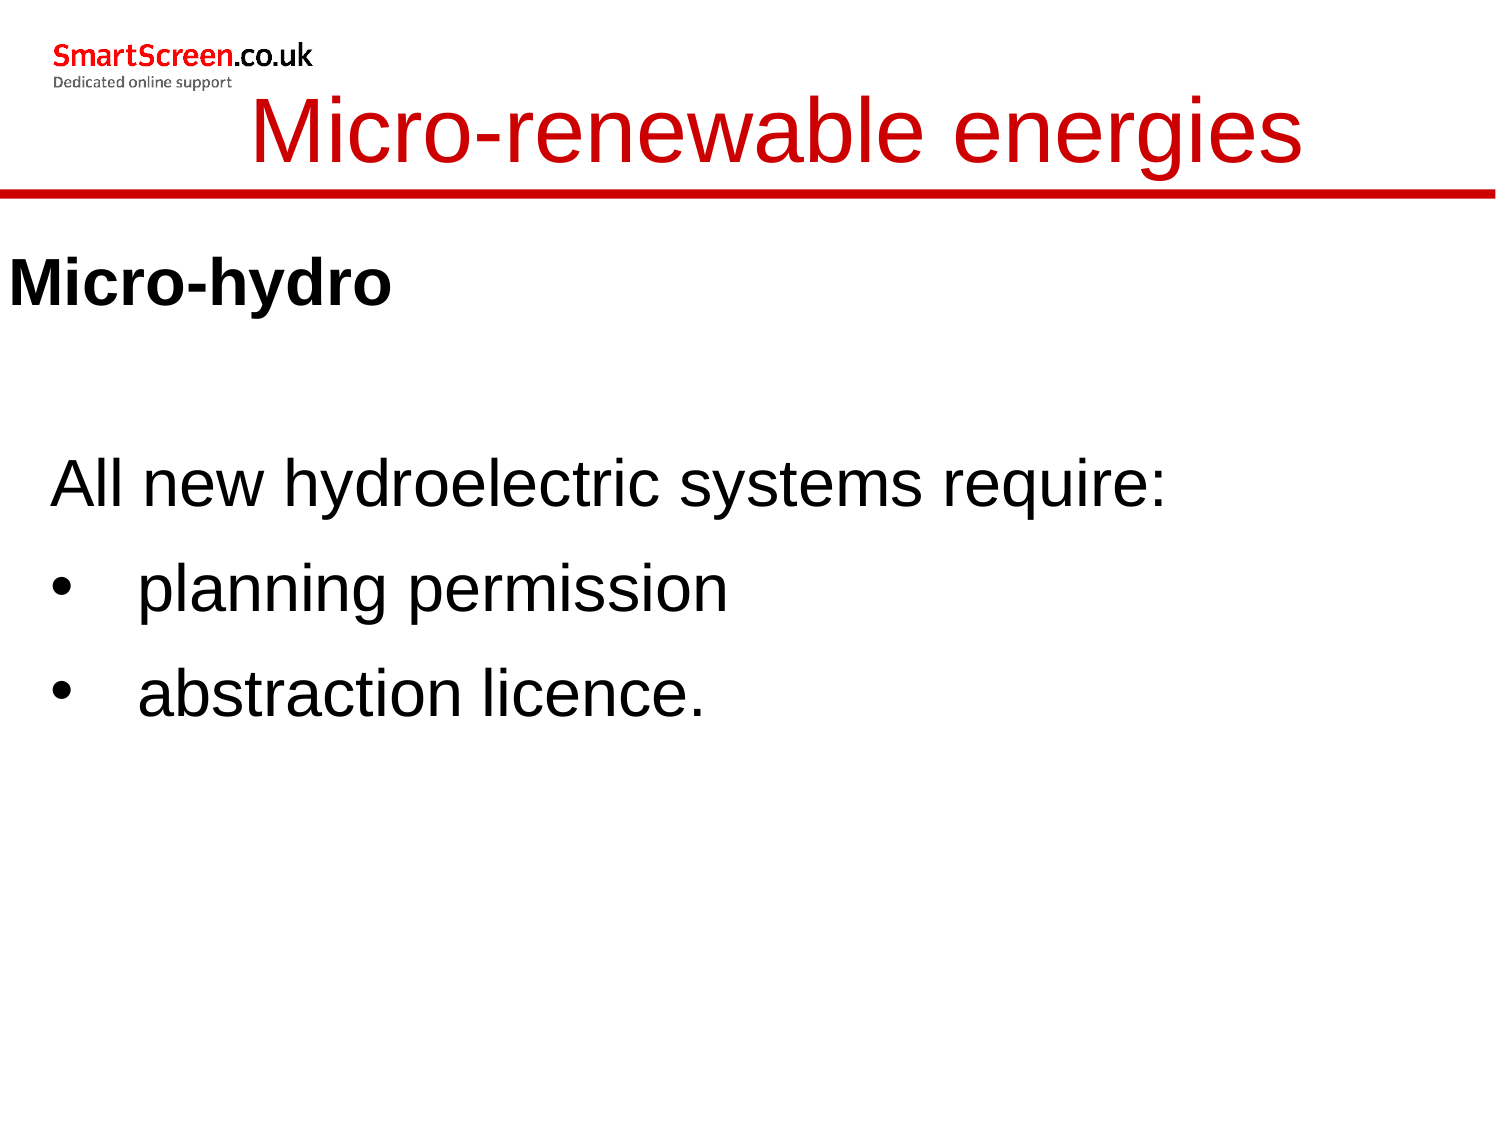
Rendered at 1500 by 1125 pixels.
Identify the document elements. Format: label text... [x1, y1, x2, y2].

text_box Micro-renewable energies [0, 45, 1500, 206]
text_box Micro-hydro [0, 231, 1494, 326]
text_box All new hydroelectric systems require: planning permission abstraction licence. [35, 432, 1251, 738]
